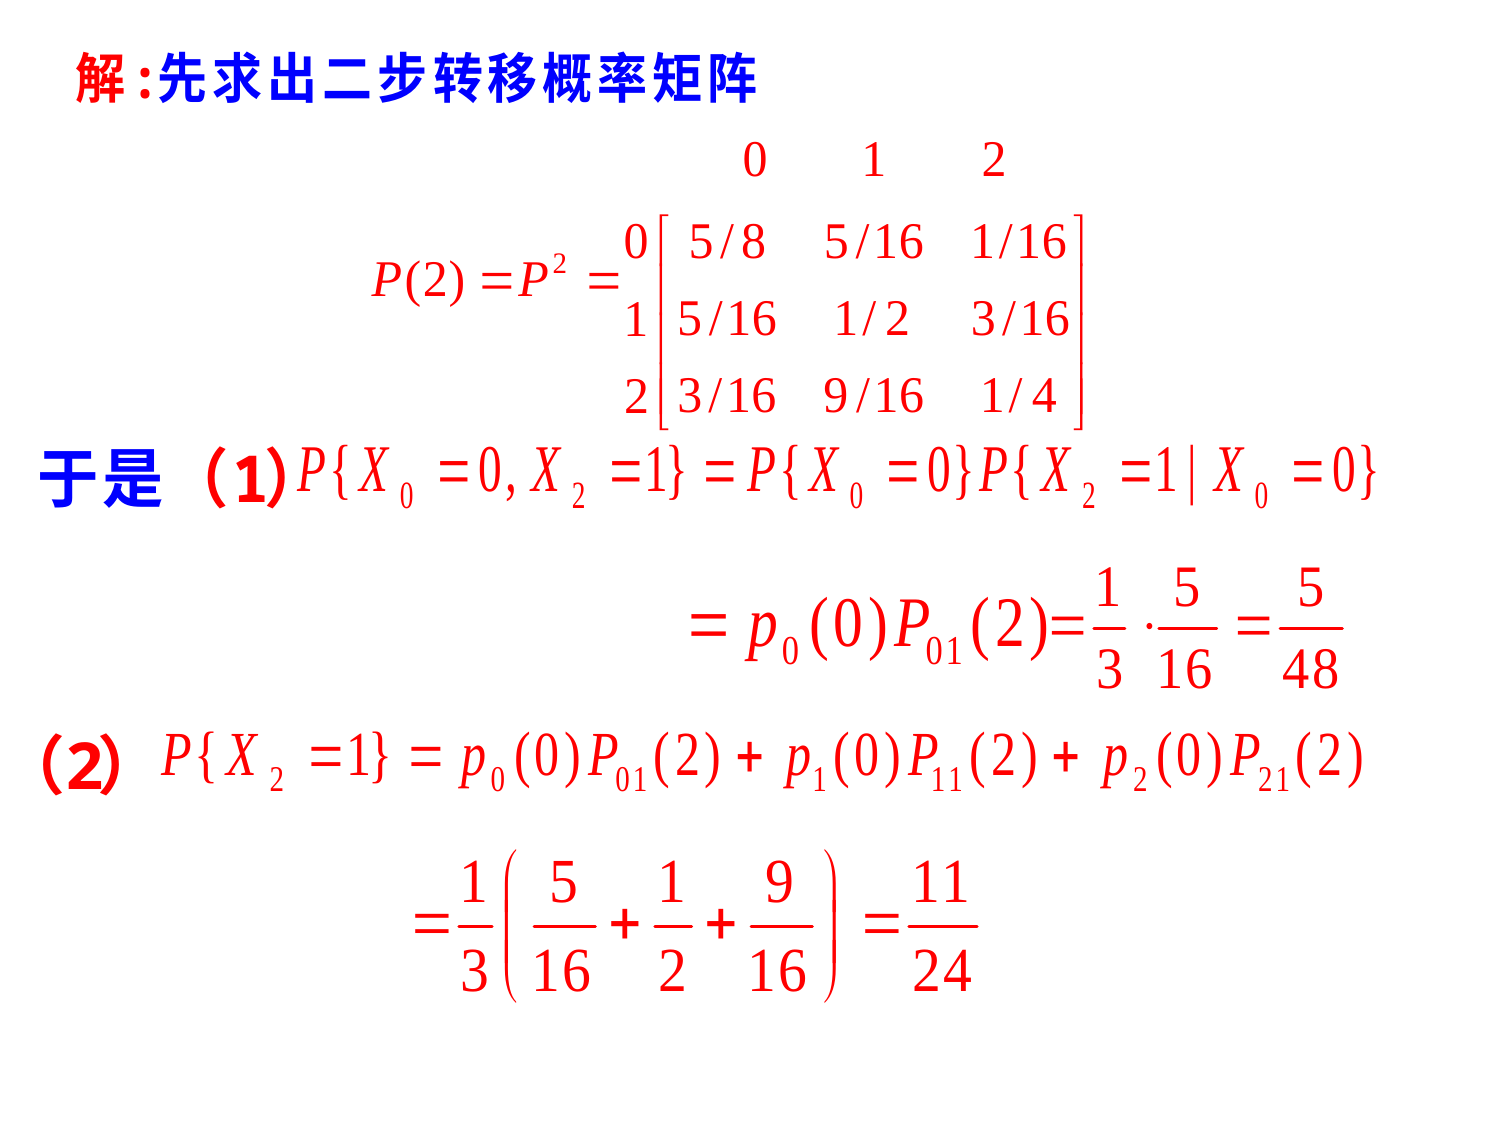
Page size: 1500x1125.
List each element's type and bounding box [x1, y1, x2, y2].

text_box [287, 424, 1388, 522]
text_box [399, 837, 988, 1012]
text_box [149, 712, 1376, 803]
text_box [1037, 549, 1351, 699]
text_box [362, 124, 1101, 423]
text_box [0, 699, 160, 835]
text_box [37, 412, 322, 547]
text_box [74, 23, 804, 137]
text_box [674, 574, 1032, 678]
